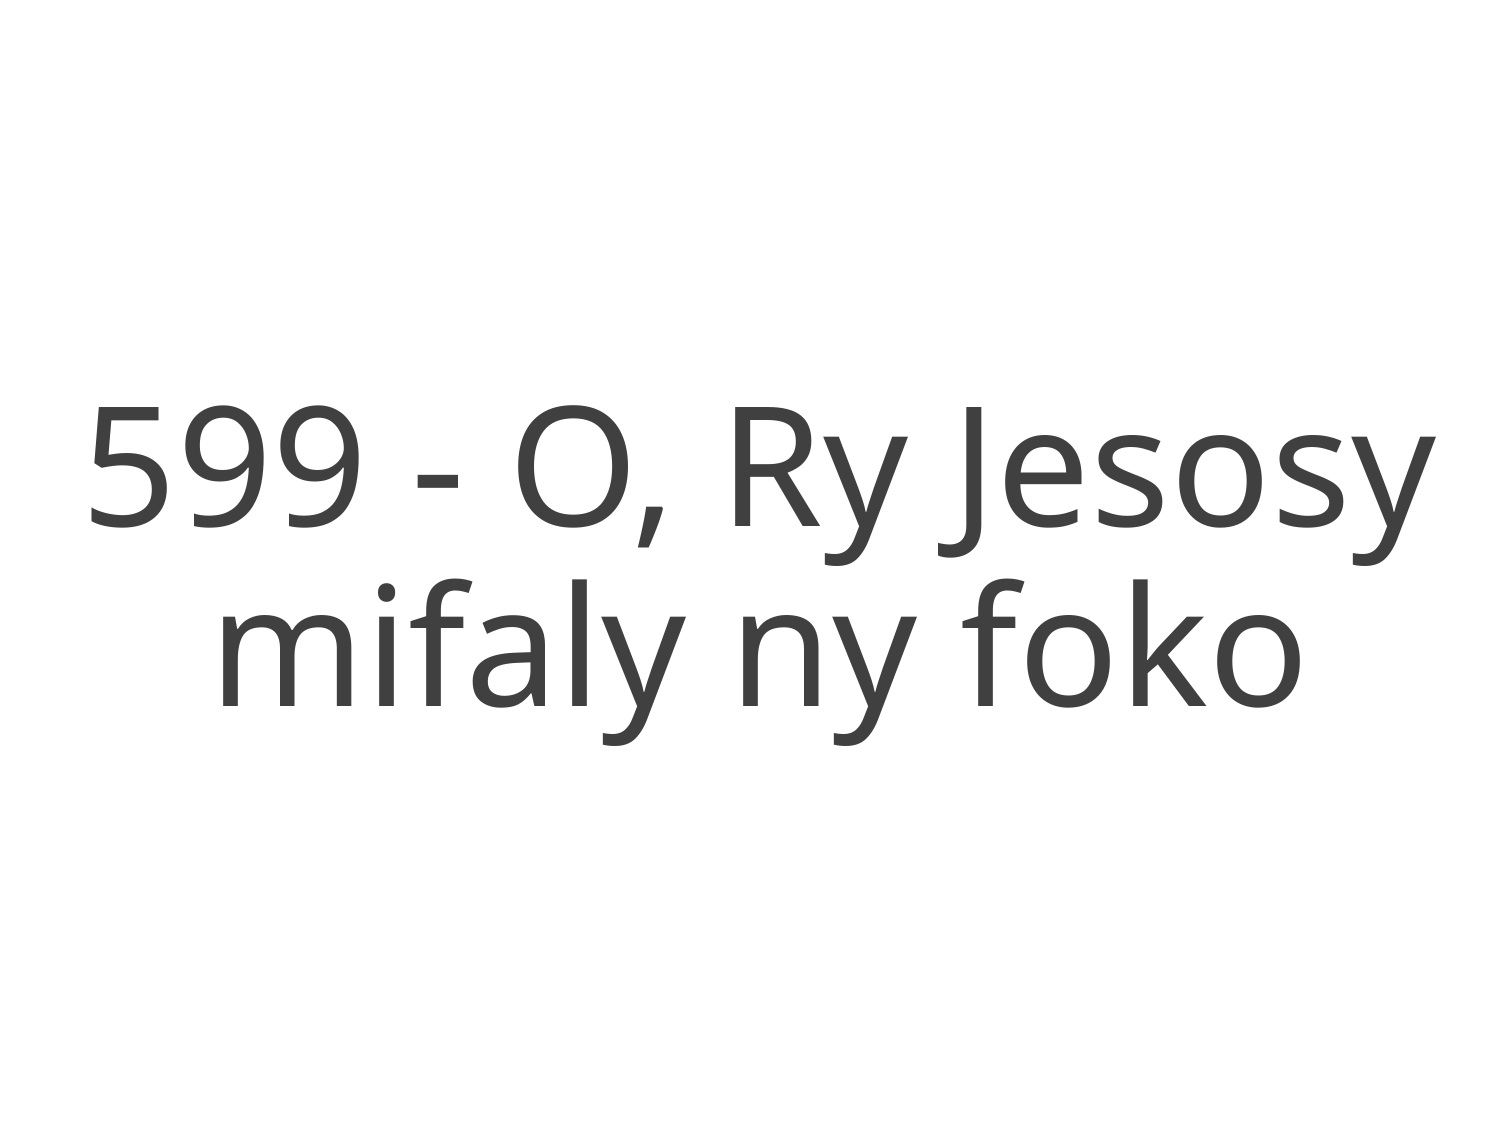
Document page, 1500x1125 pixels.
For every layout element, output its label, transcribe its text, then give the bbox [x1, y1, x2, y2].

title 599 - O, Ry Jesosy mifaly ny foko [0, 453, 1500, 672]
